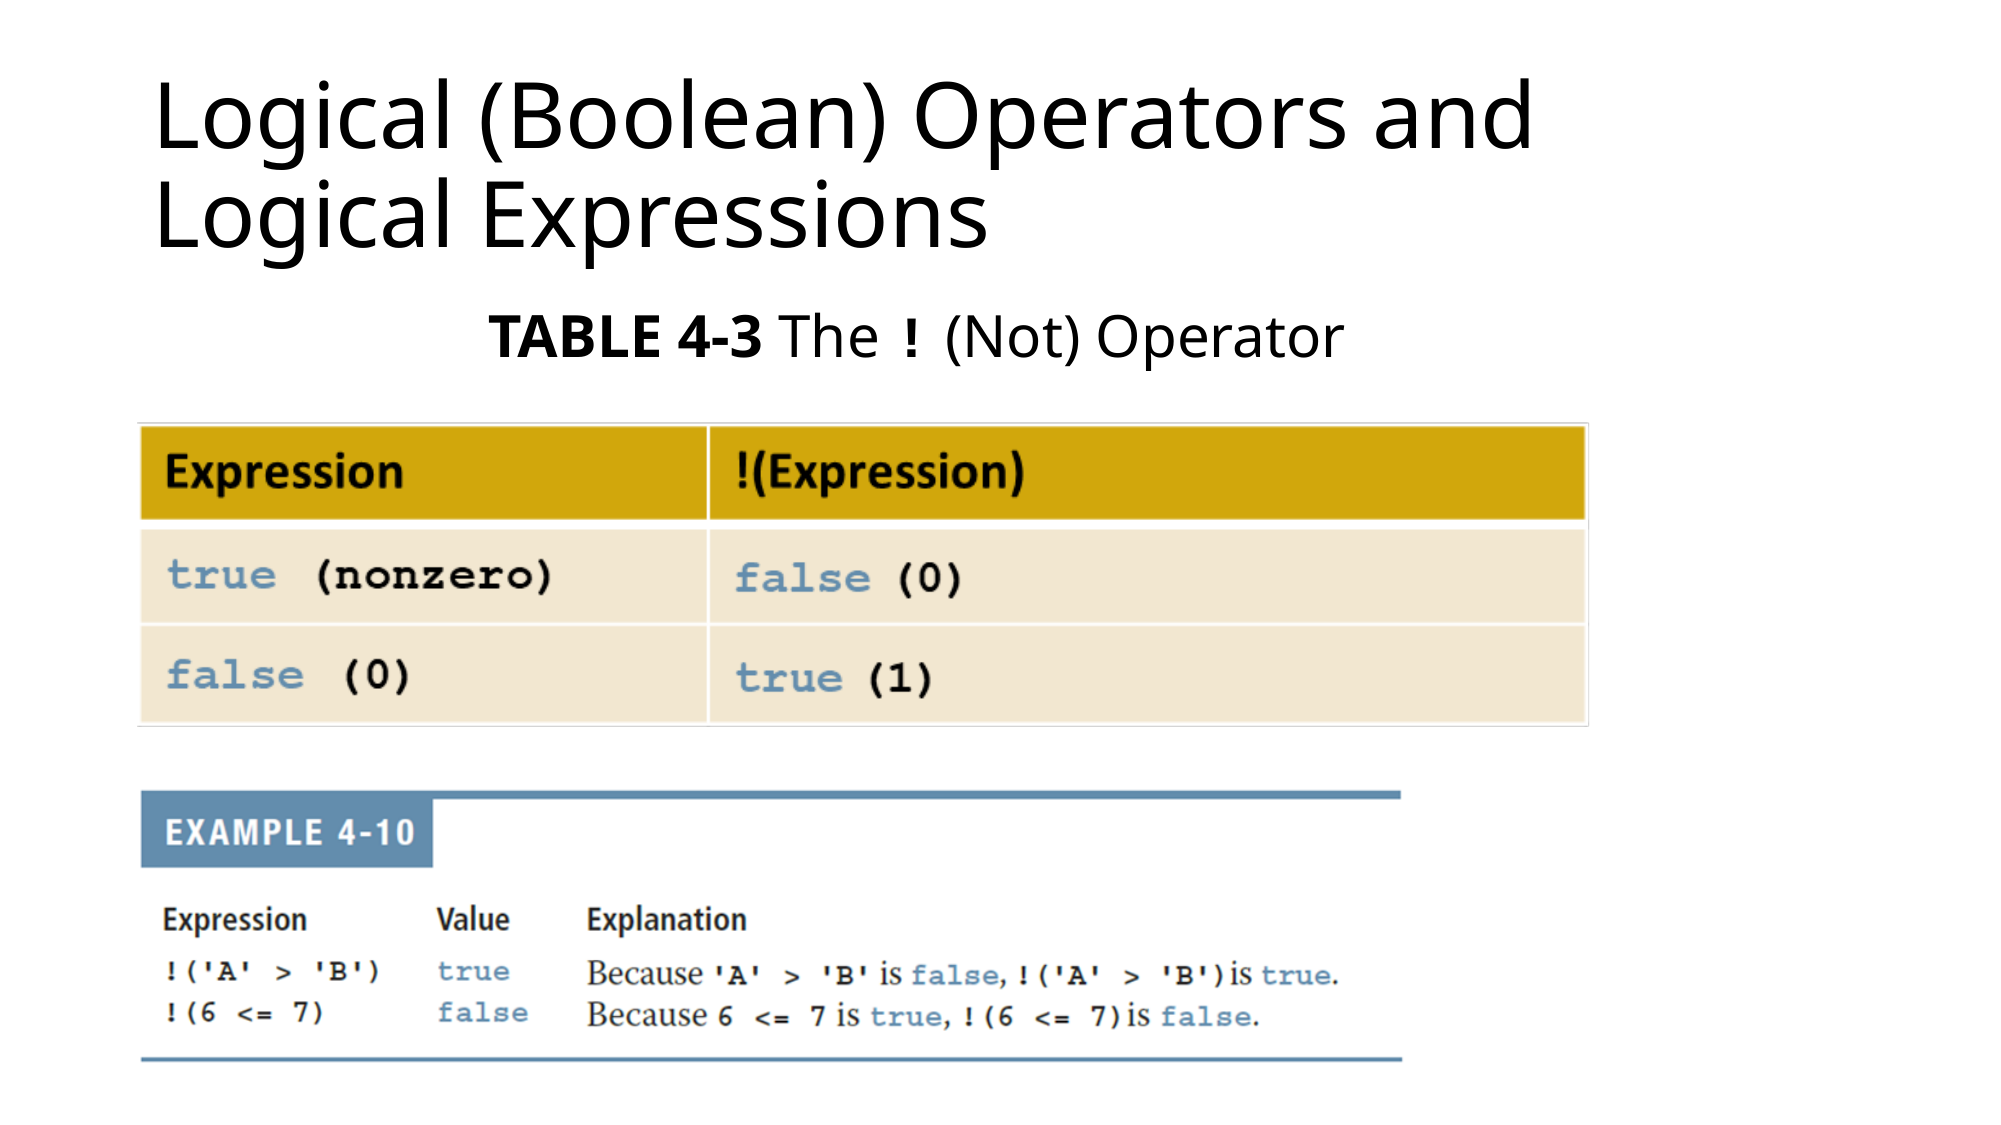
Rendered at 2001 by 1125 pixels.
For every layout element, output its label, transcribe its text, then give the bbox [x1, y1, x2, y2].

list TABLE 4-3 The ! (Not) Operator [137, 299, 1863, 1014]
picture [136, 785, 1408, 1066]
picture [136, 420, 1594, 738]
title Logical (Boolean) Operators and Logical Expressions [137, 59, 1863, 278]
